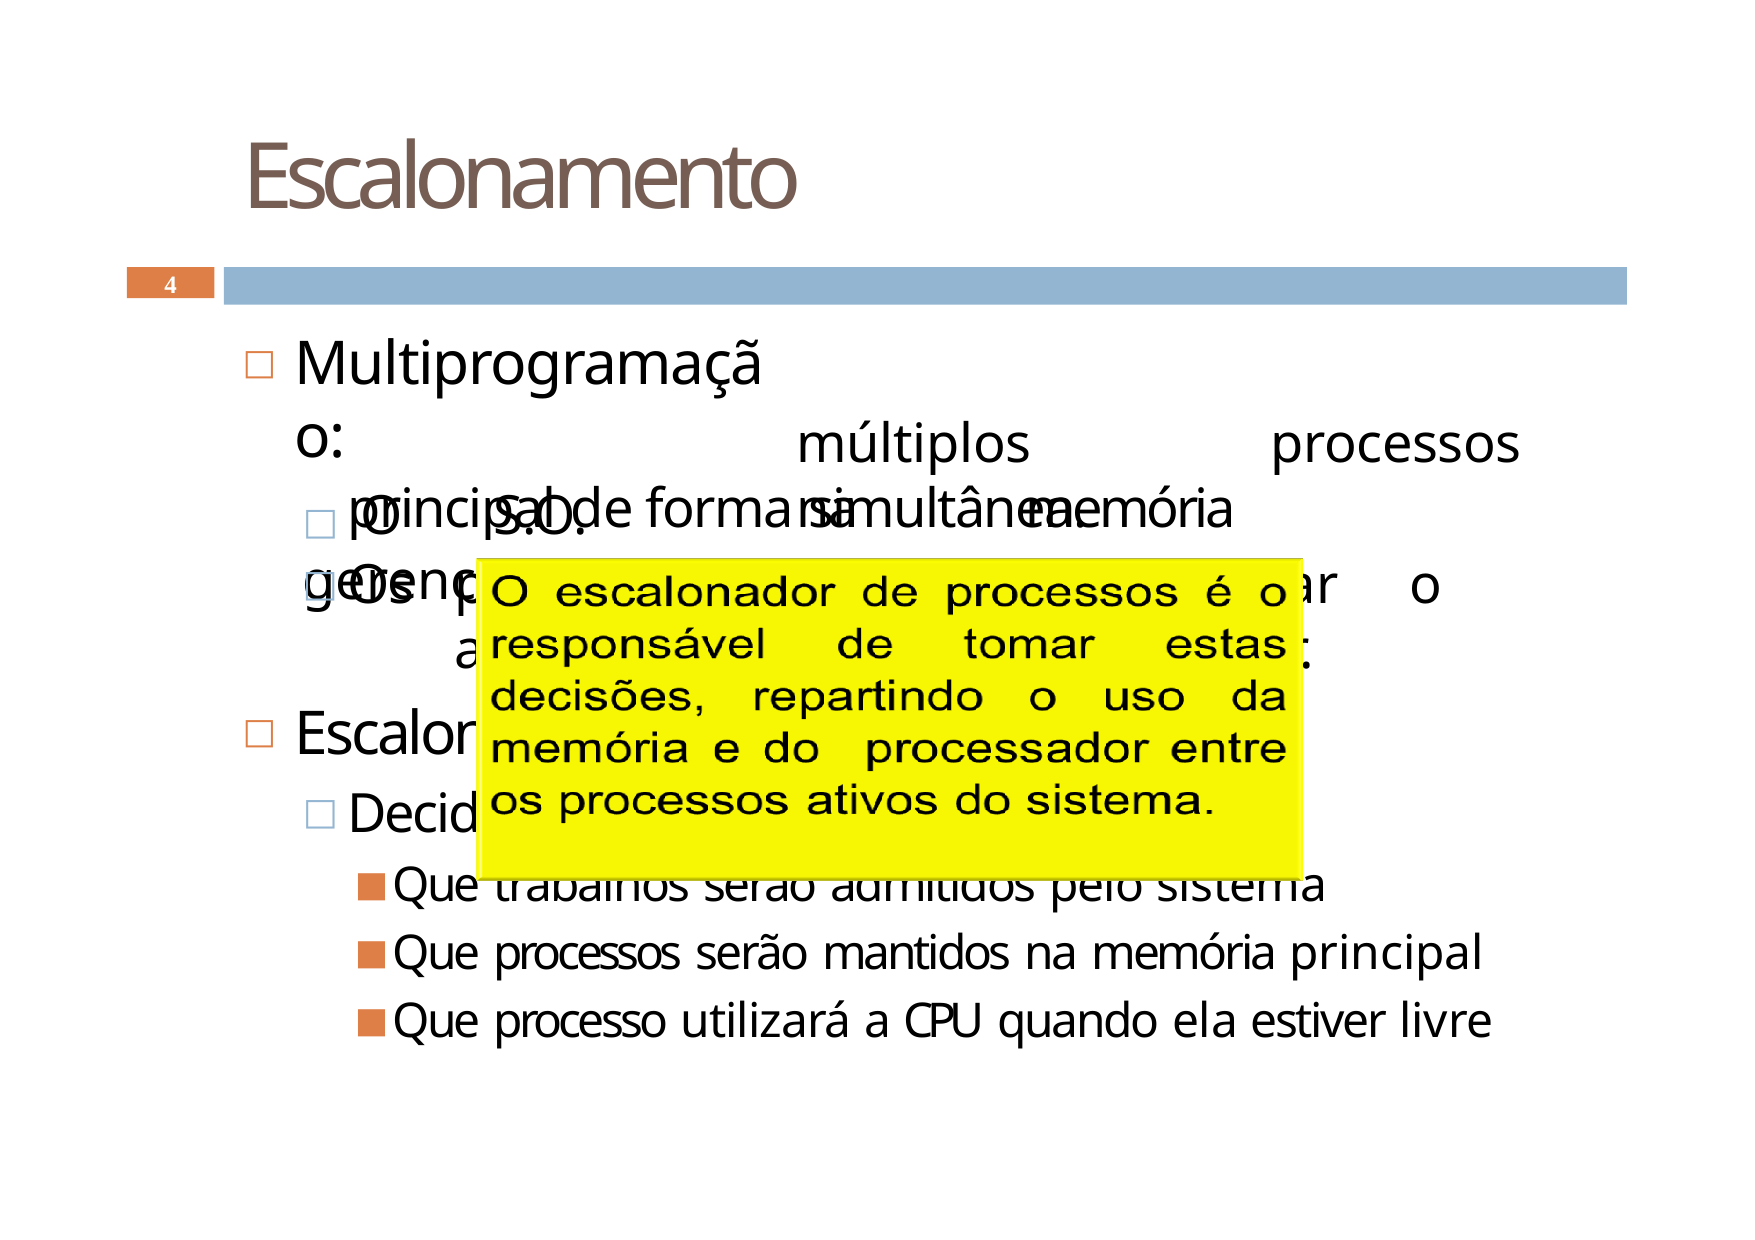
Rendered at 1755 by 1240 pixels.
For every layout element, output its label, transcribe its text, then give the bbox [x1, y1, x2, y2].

text_box [1515, 267, 1627, 305]
picture [475, 558, 1303, 881]
text_box múltiplos processos na memória [793, 406, 1553, 460]
text_box [223, 267, 239, 305]
text_box Multiprogramação: □ O S.O. gerencia [240, 309, 774, 460]
text_box 4 [126, 267, 215, 299]
text_box principal de forma simultânea. Os processos devem compartilhar o acesso ao processador. Escalonamento de processos: Decidir sobre: Que trabalhos serão admitidos pelo sistema Que processos serão mantidos na memória principal Que processo utilizará a CPU quando ela estiver livre [240, 460, 1553, 1047]
title Escalonamento [239, 69, 1515, 324]
